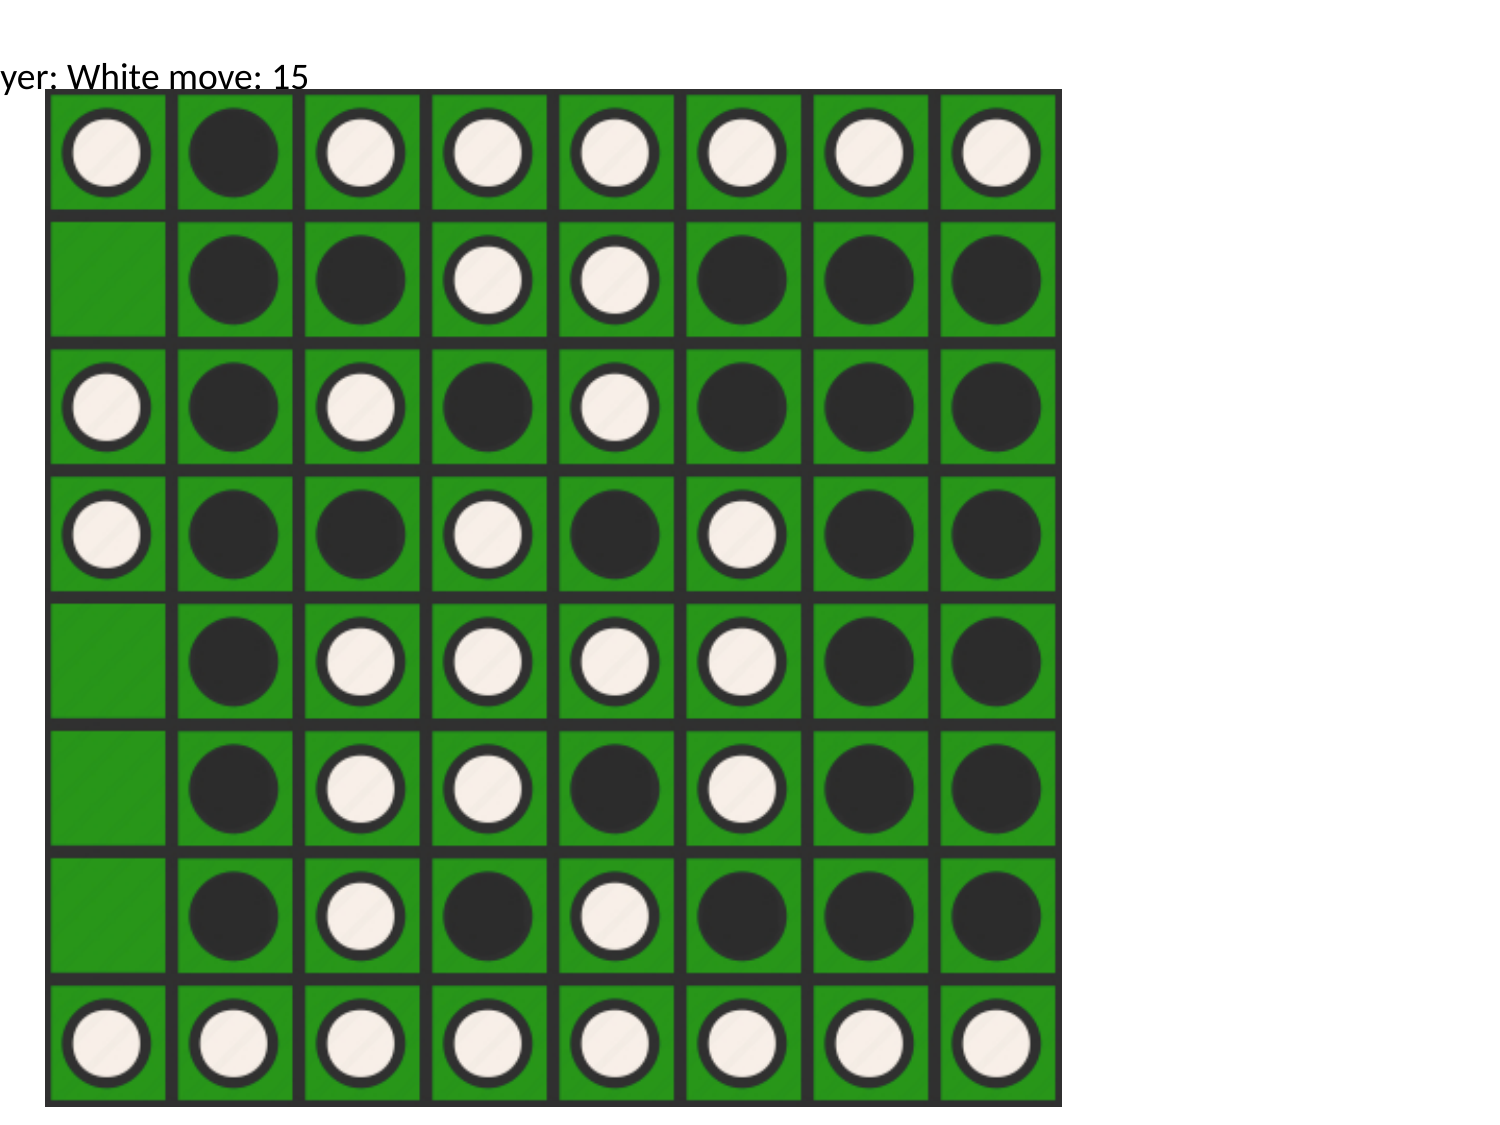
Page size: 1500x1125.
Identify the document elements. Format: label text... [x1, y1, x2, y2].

text_box turn: 56 player: White move: 15 [0, 44, 325, 105]
picture [44, 89, 1062, 1107]
